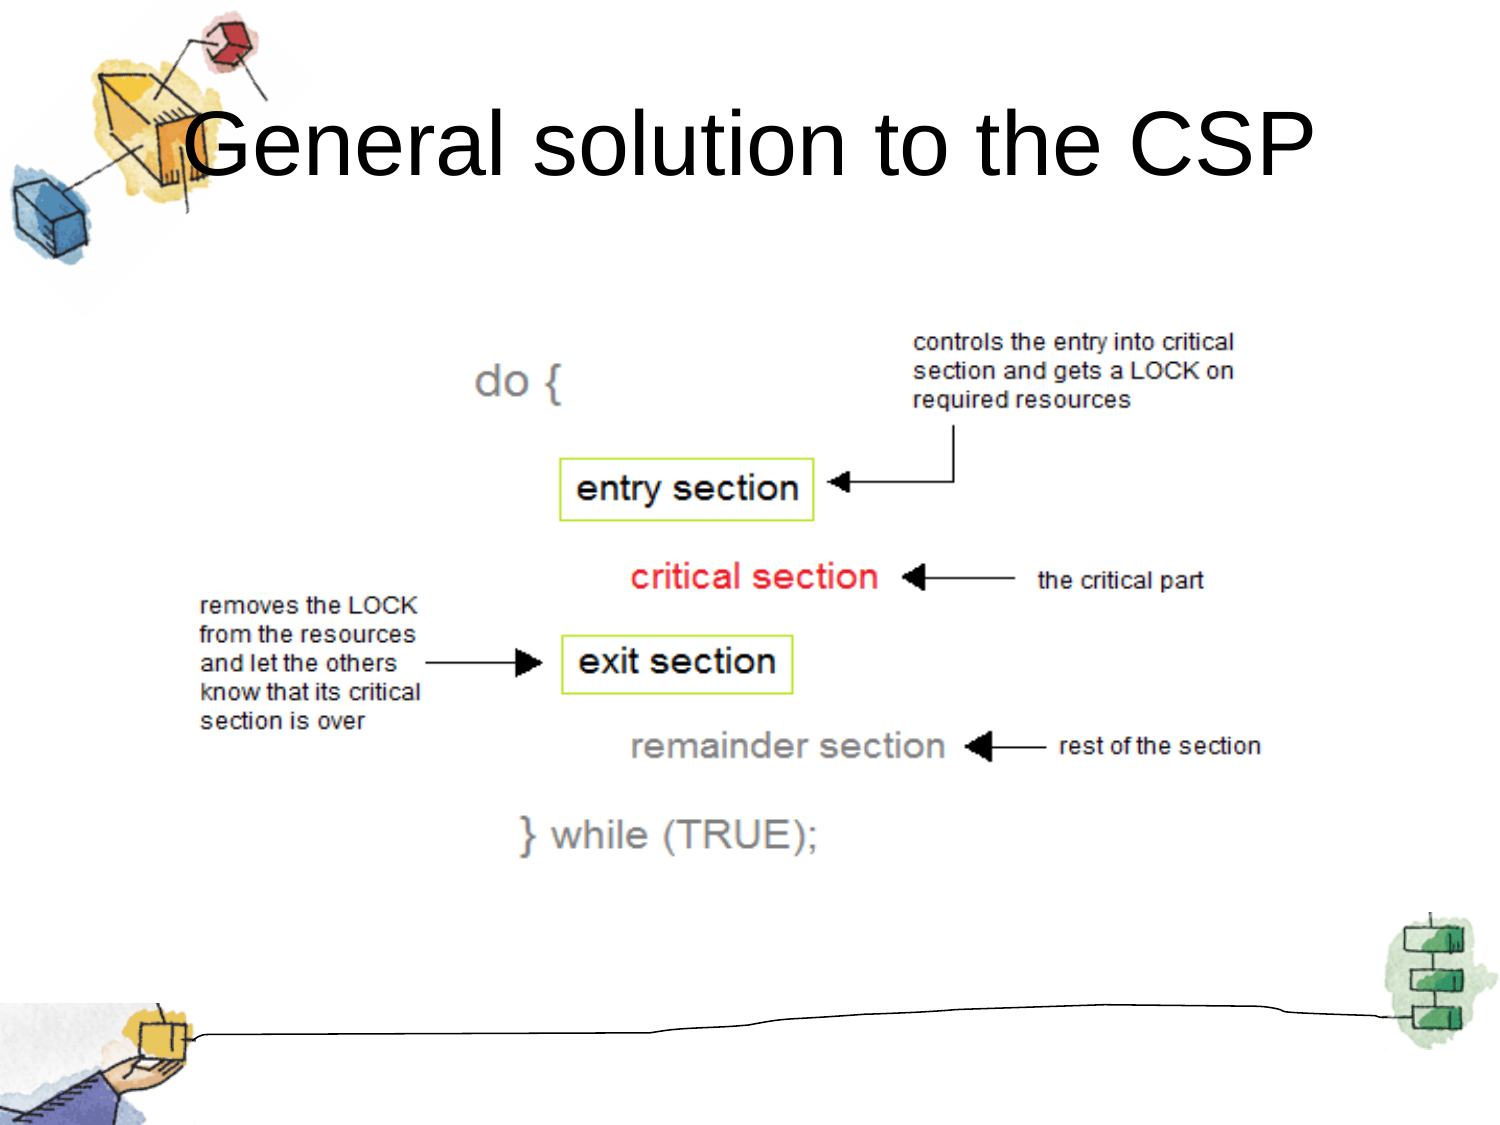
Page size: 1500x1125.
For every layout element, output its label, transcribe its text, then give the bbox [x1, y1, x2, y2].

picture [0, 1003, 196, 1125]
picture [1382, 912, 1500, 1050]
picture [0, 85, 167, 316]
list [149, 262, 1301, 948]
picture [114, 0, 274, 44]
title General solution to the CSP [74, 44, 1426, 233]
